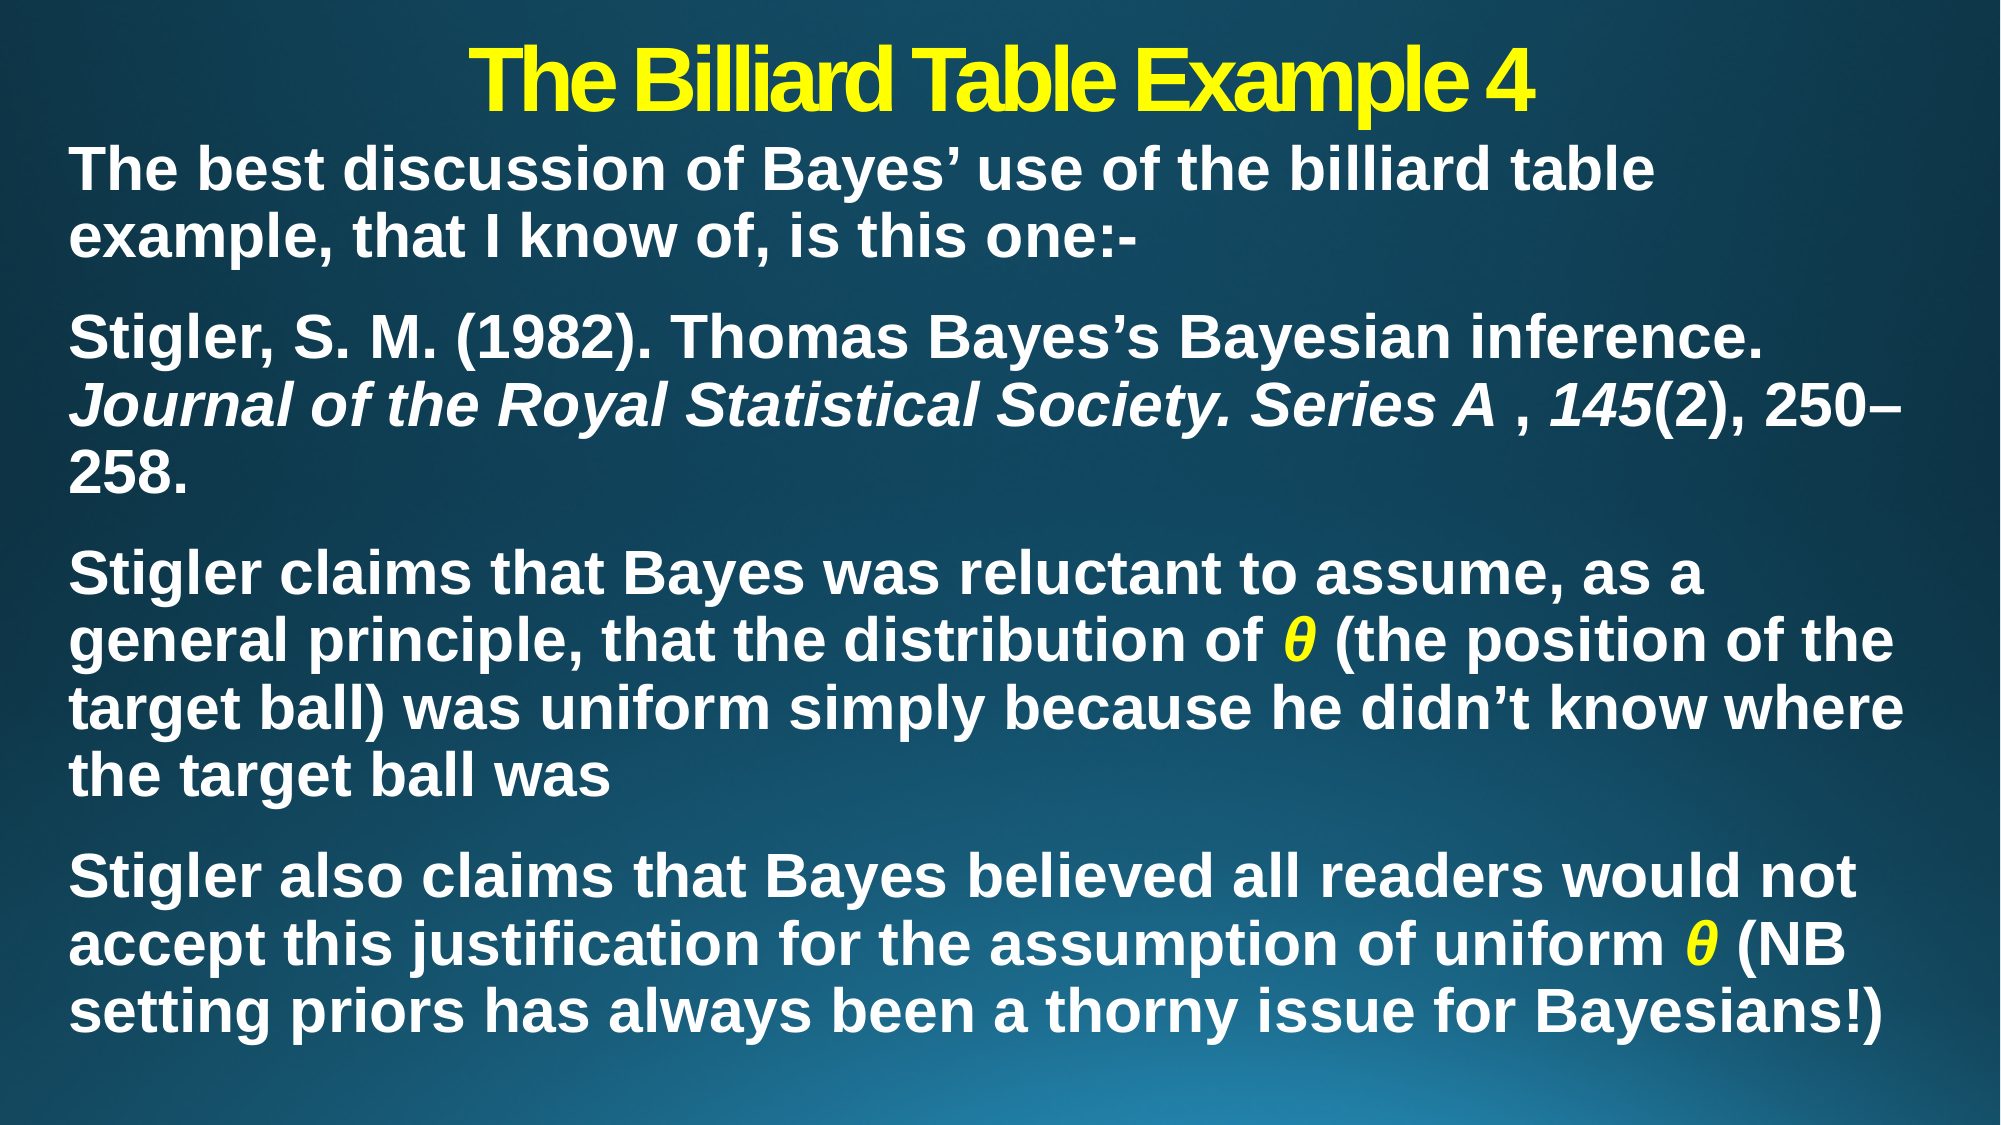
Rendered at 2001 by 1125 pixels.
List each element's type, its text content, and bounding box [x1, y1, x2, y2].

subtitle The best discussion of Bayes’ use of the billiard table example, that I know of, is this one:- Stigler, S. M. (1982). Thomas Bayes’s Bayesian inference. Journal of the Royal Statistical Society. Series A , 145(2), 250–258. Stigler claims that Bayes was reluctant to assume, as a general principle, that the distribution of θ (the position of the target ball) was uniform simply because he didn’t know where the target ball was Stigler also claims that Bayes believed all readers would not accept this justification for the assumption of uniform θ (NB setting priors has always been a thorny issue for Bayesians!) [53, 129, 1952, 807]
title The Billiard Table Example 4 [252, 25, 1753, 129]
picture [0, 0, 2001, 1125]
